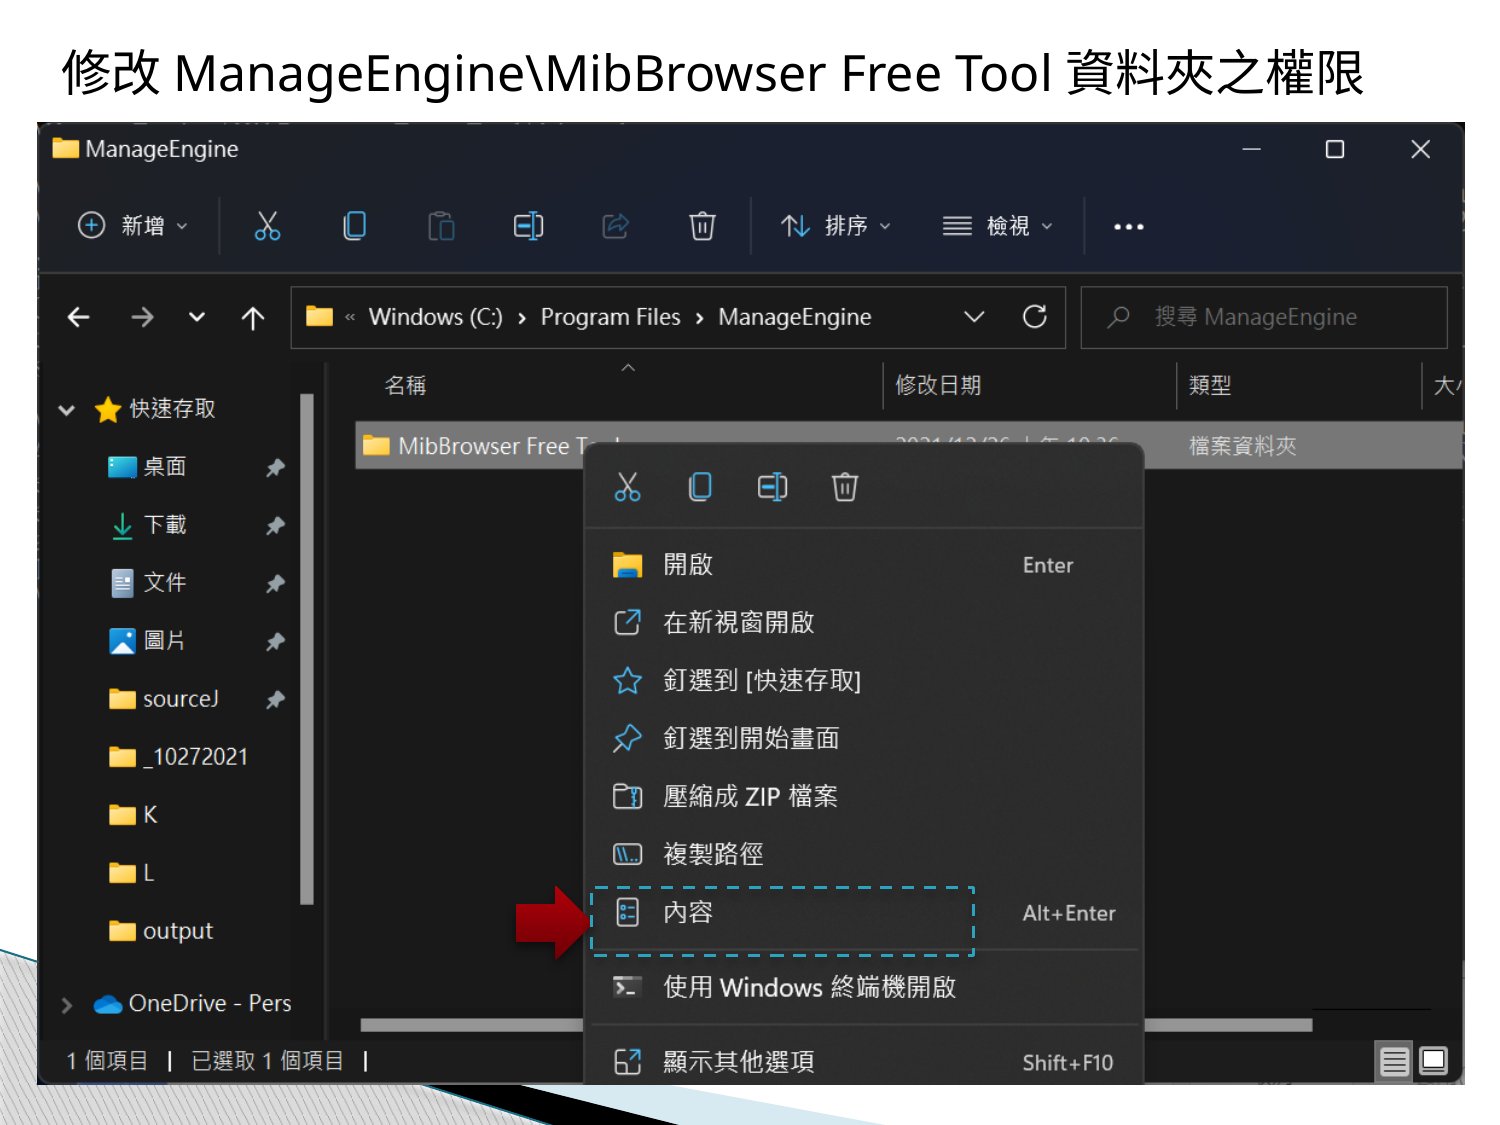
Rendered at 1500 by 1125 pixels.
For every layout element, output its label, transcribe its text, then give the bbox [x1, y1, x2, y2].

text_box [37, 122, 1465, 1086]
text_box 修改ManageEngine\MibBrowser Free Tool資料夾之權限 [46, 34, 1429, 110]
